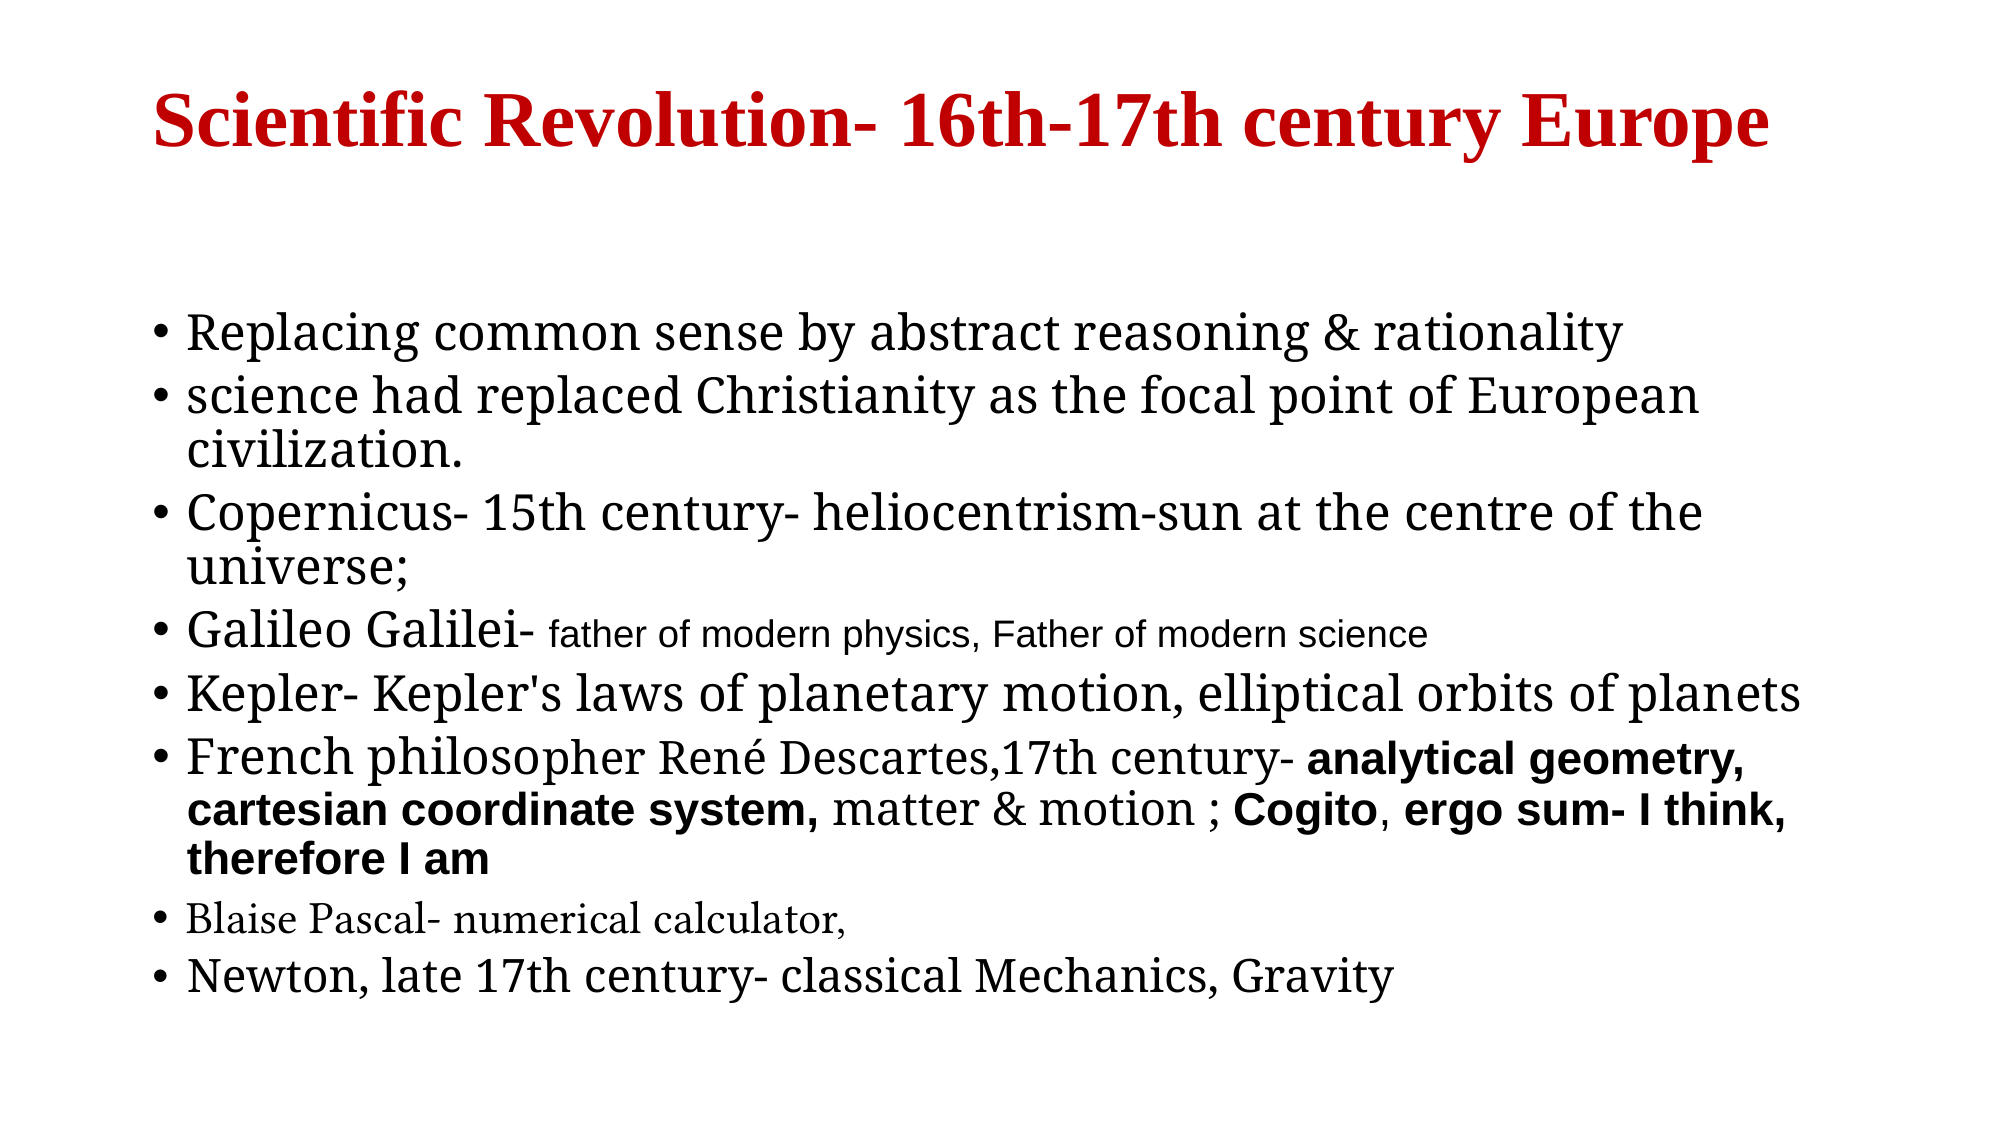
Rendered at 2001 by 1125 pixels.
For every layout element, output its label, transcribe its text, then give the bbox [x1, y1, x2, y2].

list Replacing common sense by abstract reasoning & rationality science had replaced Christianity as the focal point of European civilization. Copernicus- 15th century- heliocentrism-sun at the centre of the universe; Galileo Galilei- father of modern physics, Father of modern science Kepler- Kepler's laws of planetary motion, elliptical orbits of planets French philosopher René Descartes,17th century- analytical geometry, cartesian coordinate system, matter & motion ; Cogito, ergo sum- I think, therefore I am Blaise Pascal- numerical calculator, Newton, late 17th century- classical Mechanics, Gravity [137, 299, 1863, 1014]
title Scientific Revolution- 16th-17th century Europe [137, 59, 1863, 278]
